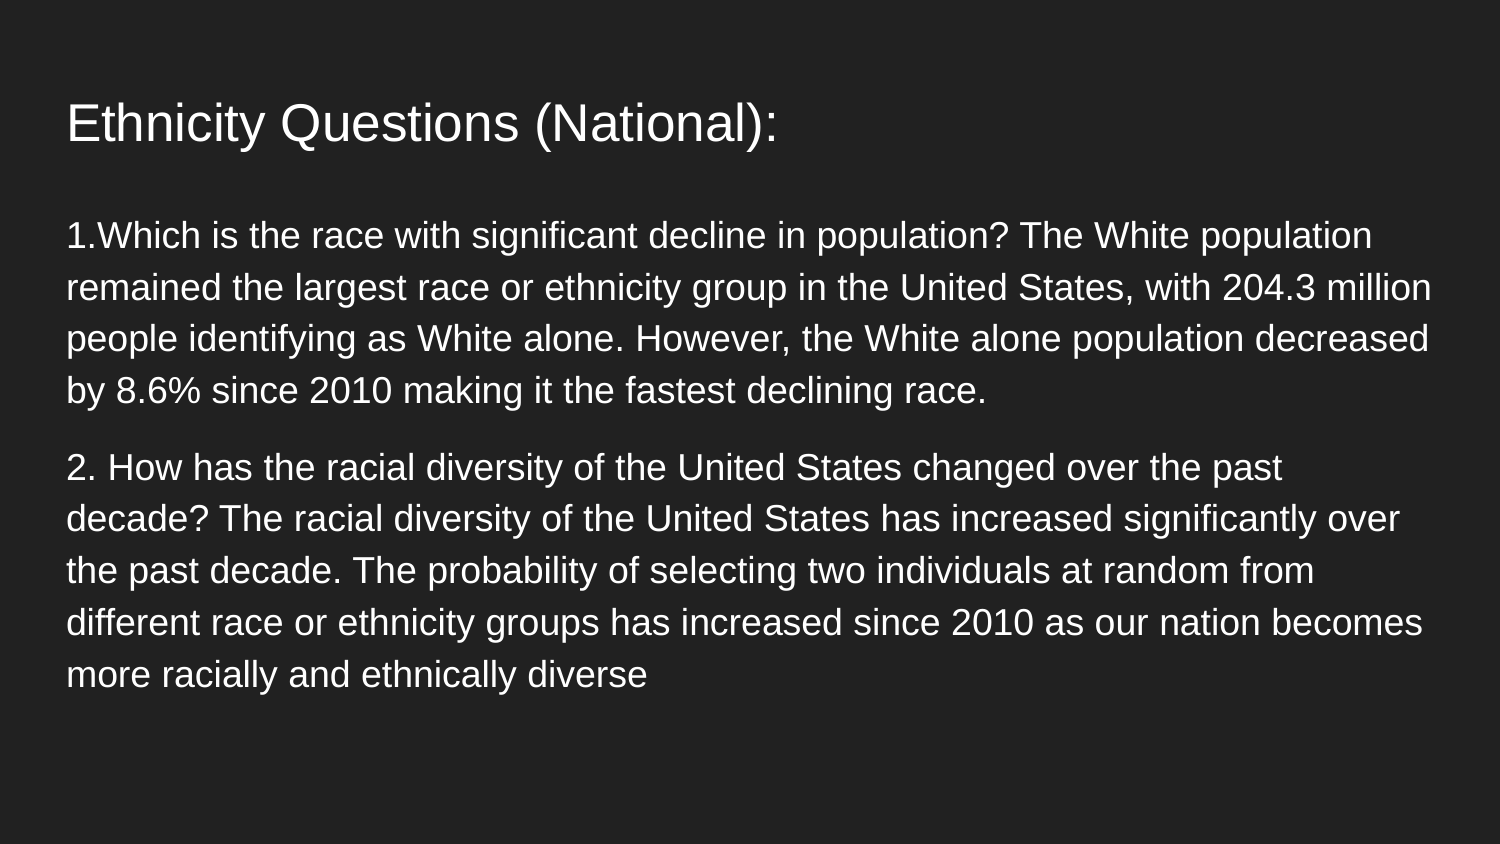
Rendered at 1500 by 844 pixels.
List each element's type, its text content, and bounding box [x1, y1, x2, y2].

title Ethnicity Questions (National): [51, 72, 1449, 167]
list 1.Which is the race with significant decline in population? The White population remained the largest race or ethnicity group in the United States, with 204.3 million people identifying as White alone. However, the White alone population decreased by 8.6% since 2010 making it the fastest declining race. 2. How has the racial diversity of the United States changed over the past decade? The racial diversity of the United States has increased significantly over the past decade. The probability of selecting two individuals at random from different race or ethnicity groups has increased since 2010 as our nation becomes more racially and ethnically diverse [51, 189, 1449, 750]
